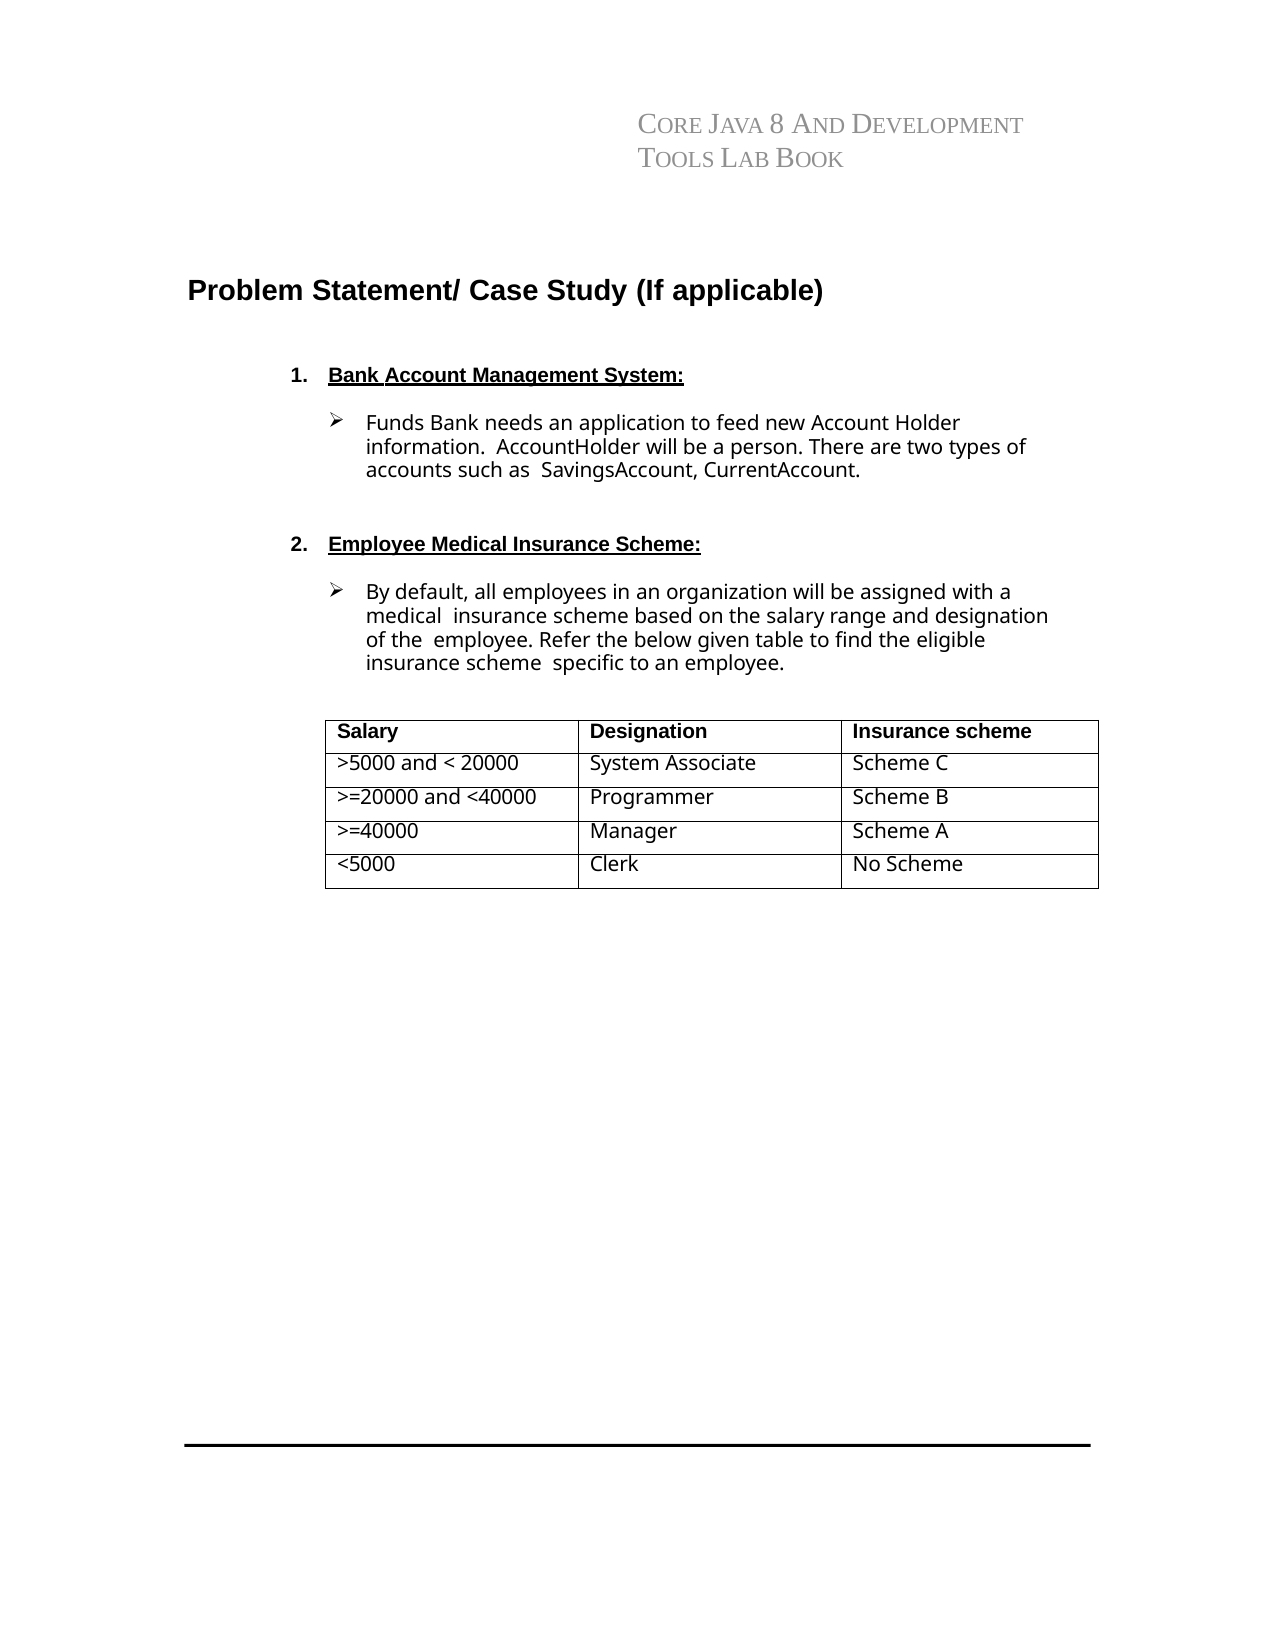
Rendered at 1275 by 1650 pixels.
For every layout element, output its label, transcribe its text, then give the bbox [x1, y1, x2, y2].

text_box [184, 1443, 1091, 1447]
table_cell >=40000 [326, 822, 578, 854]
table_header Salary [326, 721, 578, 753]
table_header Insurance scheme [842, 721, 1098, 753]
table_cell System Associate [579, 754, 841, 787]
table_cell Manager [579, 822, 841, 854]
table_cell Scheme B [842, 788, 1098, 821]
table_cell <5000 [326, 855, 578, 888]
table_cell Scheme C [842, 754, 1098, 787]
table_header Designation [579, 721, 841, 753]
table_cell Scheme A [842, 822, 1098, 854]
table_cell Programmer [579, 788, 841, 821]
table_cell >5000 and < 20000 [326, 754, 578, 787]
text_box Problem Statement/ Case Study (If applicable) Bank Account Management System: Funds Bank needs an application to feed new Account Holder information. AccountHolder will be a person. There are two types of accounts such as SavingsAccount, CurrentAccount. Employee Medical Insurance Scheme: By default, all employees in an organization will be assigned with a medical insurance scheme based on the salary range and designation of the employee. Refer the below given table to find the eligible insurance scheme specific to an employee. [185, 268, 1066, 676]
table_cell No Scheme [842, 855, 1098, 888]
text_box CORE JAVA 8 AND DEVELOPMENT TOOLS LAB BOOK [635, 101, 1032, 173]
table_cell >=20000 and <40000 [326, 788, 578, 821]
table_cell Clerk [579, 855, 841, 888]
